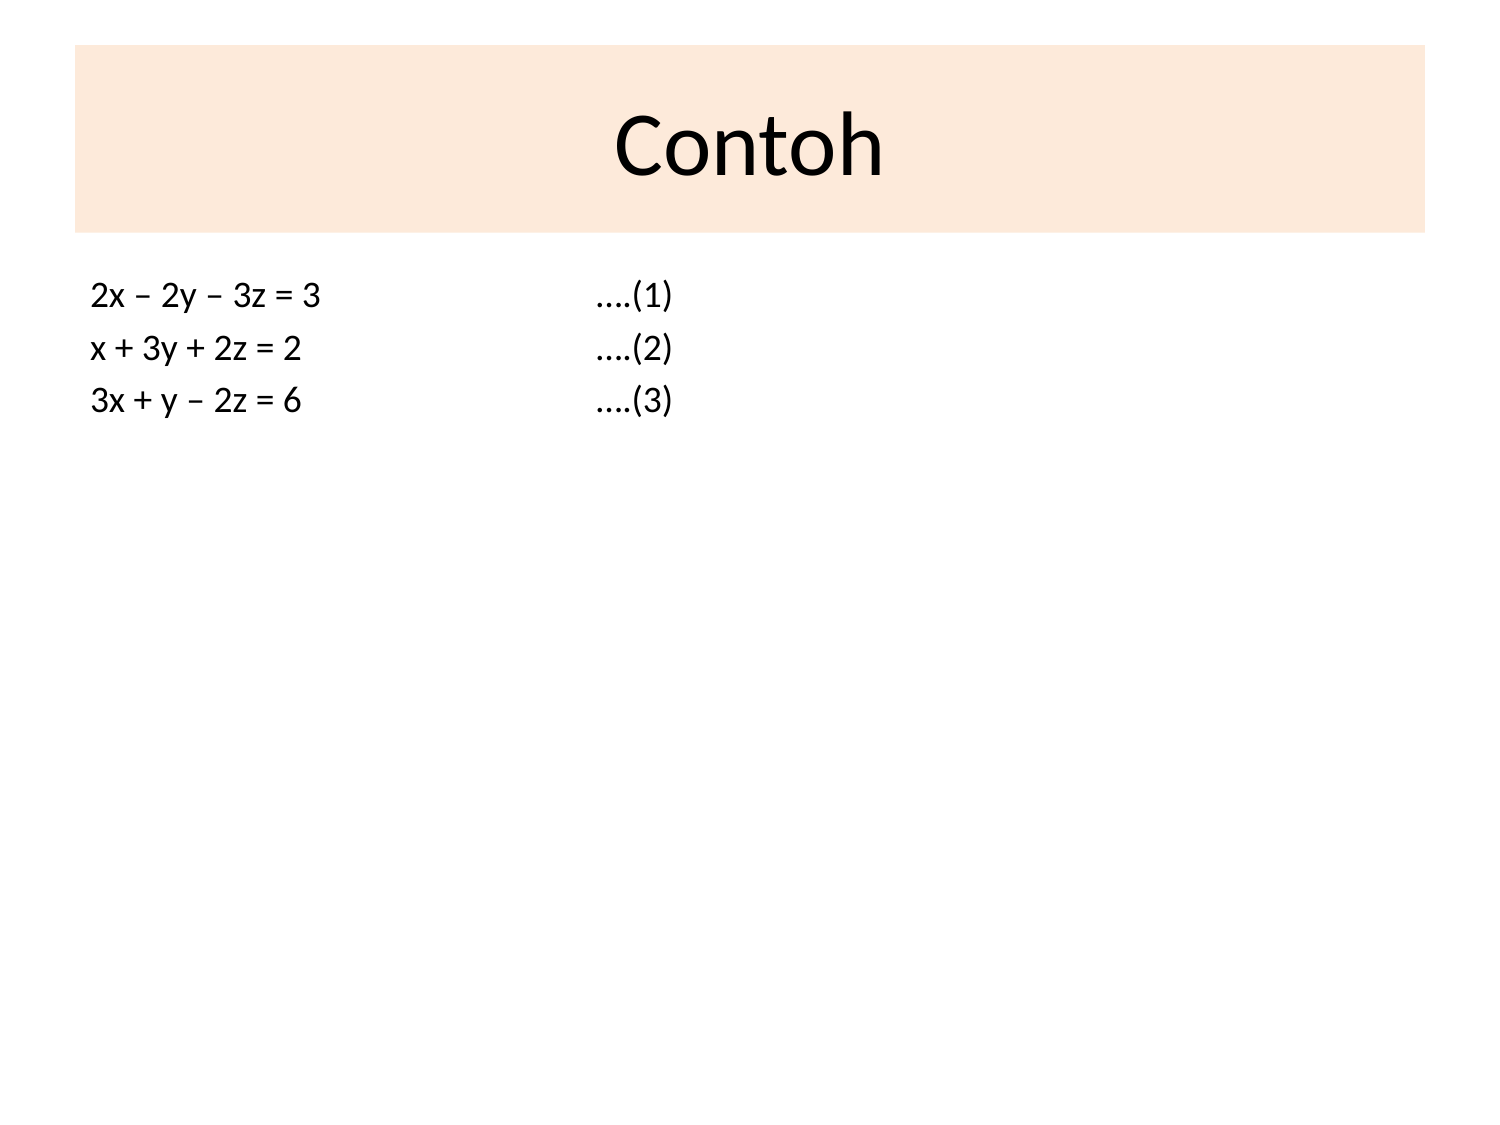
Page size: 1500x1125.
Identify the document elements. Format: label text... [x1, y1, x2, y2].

list 2x – 2y – 3z = 3 ….(1) x + 3y + 2z = 2 ….(2) 3x + y – 2z = 6 ….(3) [75, 262, 1425, 1005]
title Contoh [75, 45, 1425, 233]
